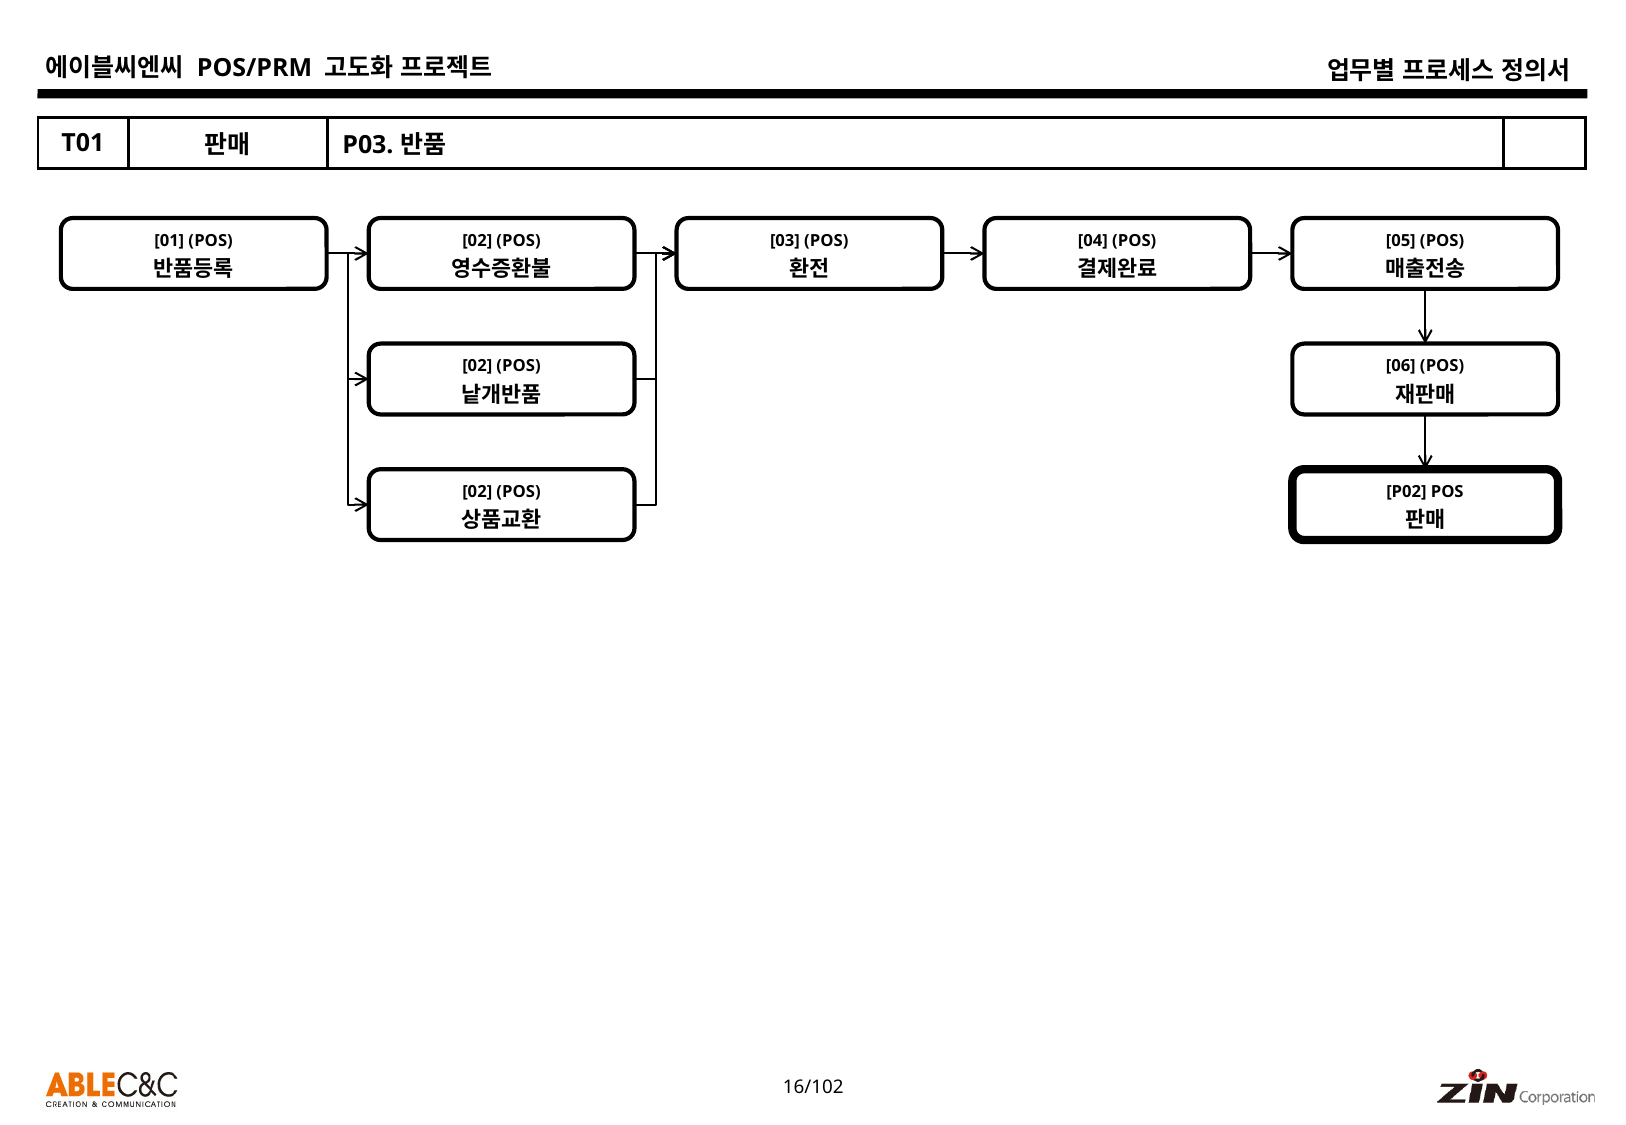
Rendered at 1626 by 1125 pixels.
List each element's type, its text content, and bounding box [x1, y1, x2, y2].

picture [32, 1064, 190, 1114]
picture [1437, 1069, 1595, 1105]
text_box [02] (POS) 상품교환 [366, 467, 637, 543]
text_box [326, 253, 370, 505]
text_box [04] (POS) 결제완료 [982, 215, 1253, 291]
text_box [06] (POS) 재판매 [1290, 341, 1561, 417]
table_header T01 [39, 119, 127, 167]
table_header P03.반품 [329, 119, 1502, 167]
text_box [01] (POS) 반품등록 [58, 215, 329, 291]
text_box [03] (POS) 환전 [674, 215, 945, 291]
text_box [05] (POS) 매출전송 [1290, 215, 1561, 291]
text_box [P02] POS 판매 [1290, 467, 1561, 543]
text_box [02] (POS) 영수증환불 [366, 215, 637, 291]
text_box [634, 253, 677, 505]
table_header [1505, 119, 1584, 167]
text_box [02] (POS) 낱개반품 [373, 341, 629, 417]
table_header 판매 [130, 119, 326, 167]
